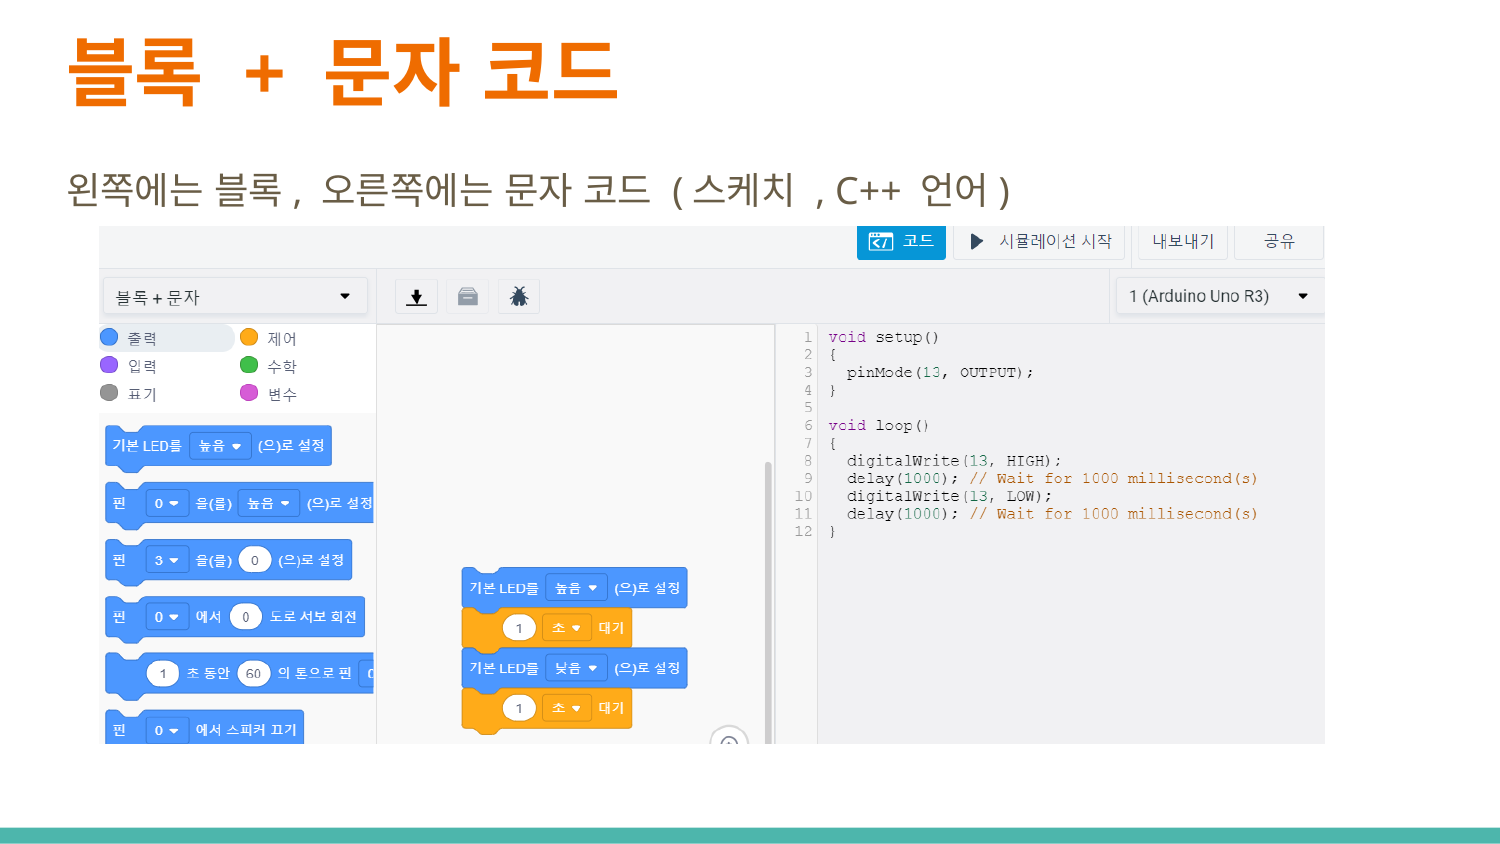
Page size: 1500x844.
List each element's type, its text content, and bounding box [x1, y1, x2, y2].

list 왼쪽에는 블록, 오른쪽에는 문자 코드 (스케치 , C++ 언어) [51, 145, 1449, 214]
picture [99, 225, 1325, 744]
title 블록 + 문자 코드 [51, 10, 1449, 127]
picture [880, 233, 893, 237]
